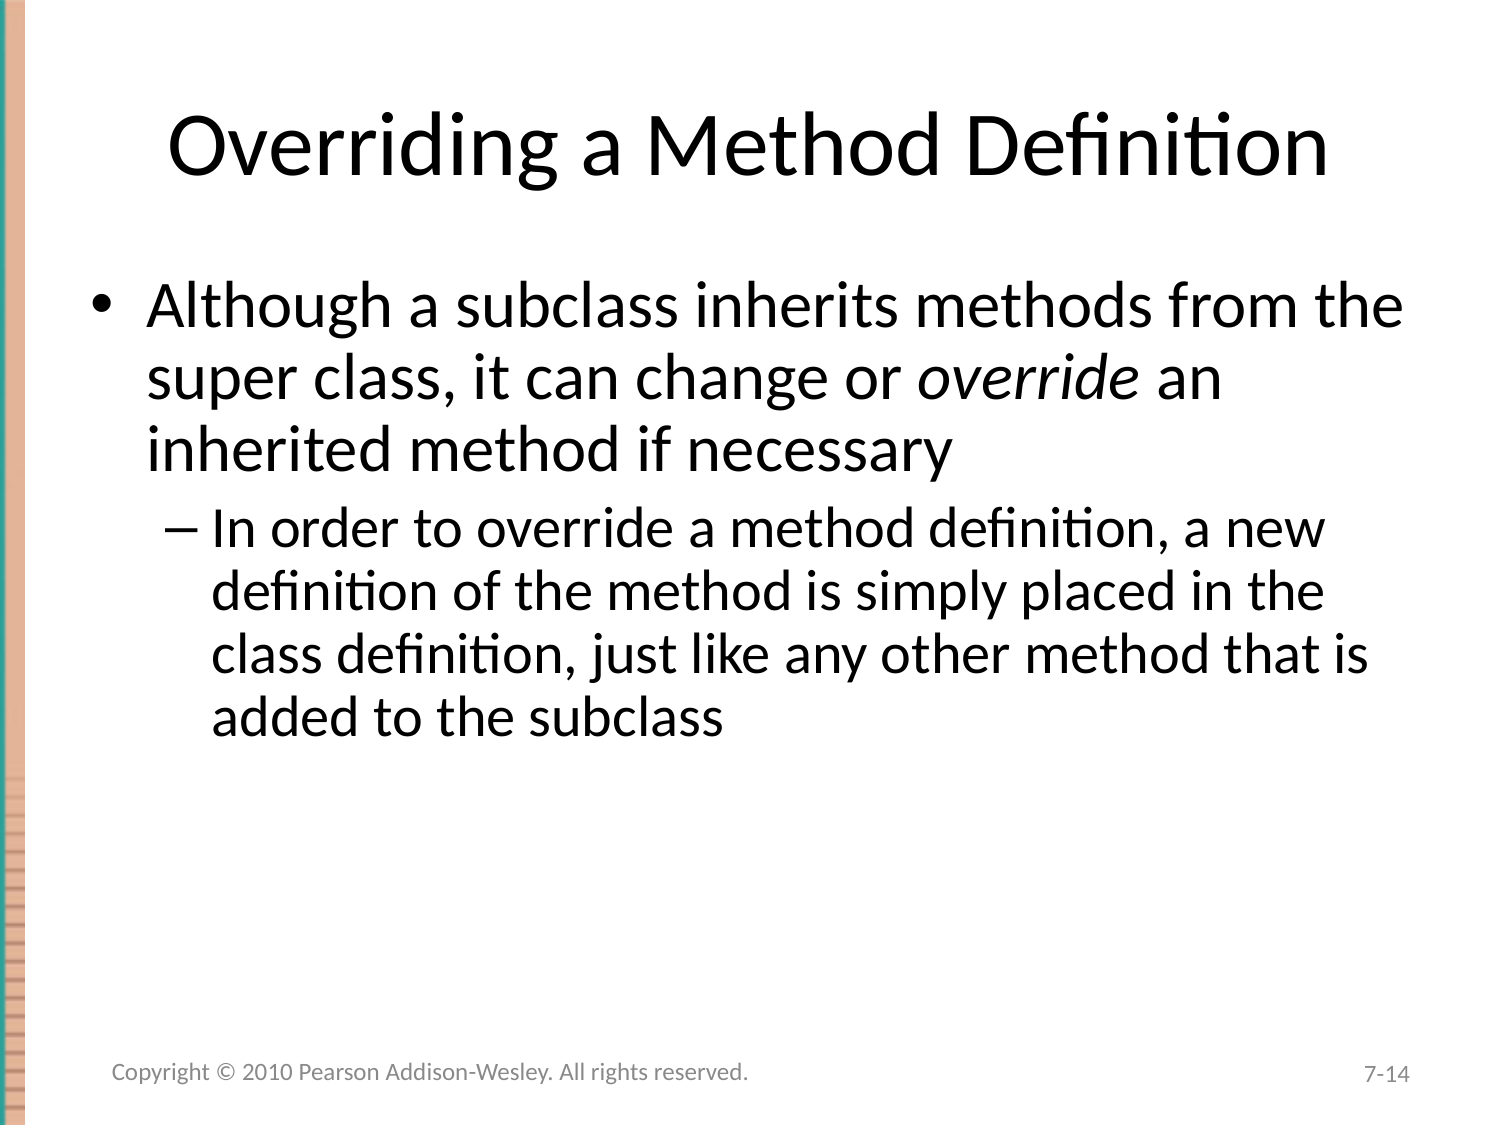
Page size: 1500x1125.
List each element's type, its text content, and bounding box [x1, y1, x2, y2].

list Although a subclass inherits methods from the super class, it can change or override an inherited method if necessary In order to override a method definition, a new definition of the method is simply placed in the class definition, just like any other method that is added to the subclass [74, 262, 1426, 1006]
title Overriding a Method Definition [74, 44, 1426, 233]
slide_number 7-14 [1074, 1042, 1425, 1103]
footer Copyright © 2010 Pearson Addison-Wesley. All rights reserved. [75, 1040, 788, 1100]
picture [0, 0, 25, 1125]
